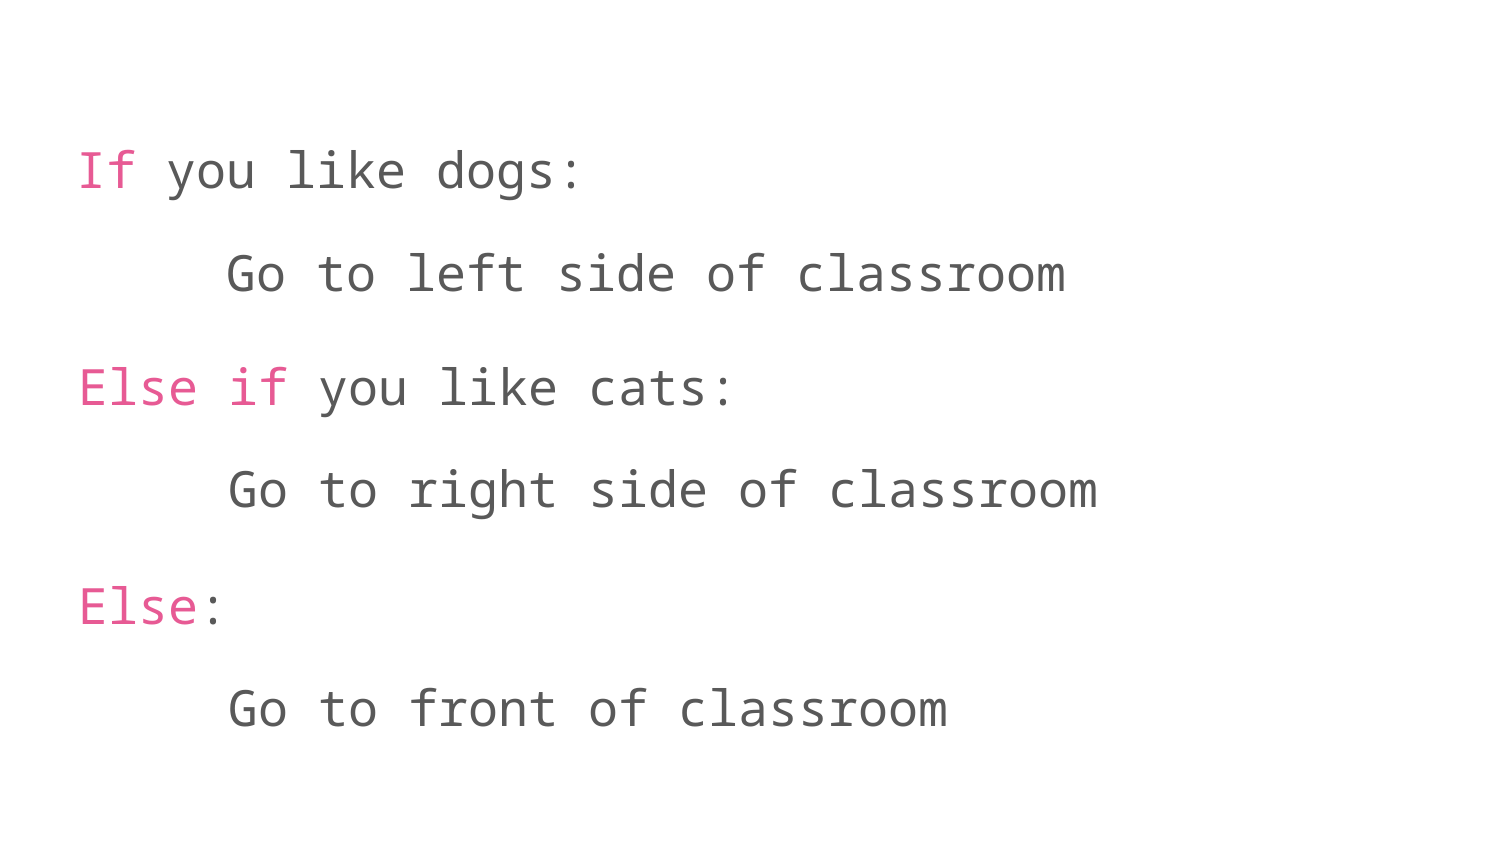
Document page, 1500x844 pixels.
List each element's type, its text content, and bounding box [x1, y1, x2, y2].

text_box Else: Go to front of classroom [63, 550, 1457, 781]
text_box Else if you like cats: Go to right side of classroom [63, 330, 1457, 550]
list If you like dogs: Go to left side of classroom [60, 115, 1459, 322]
